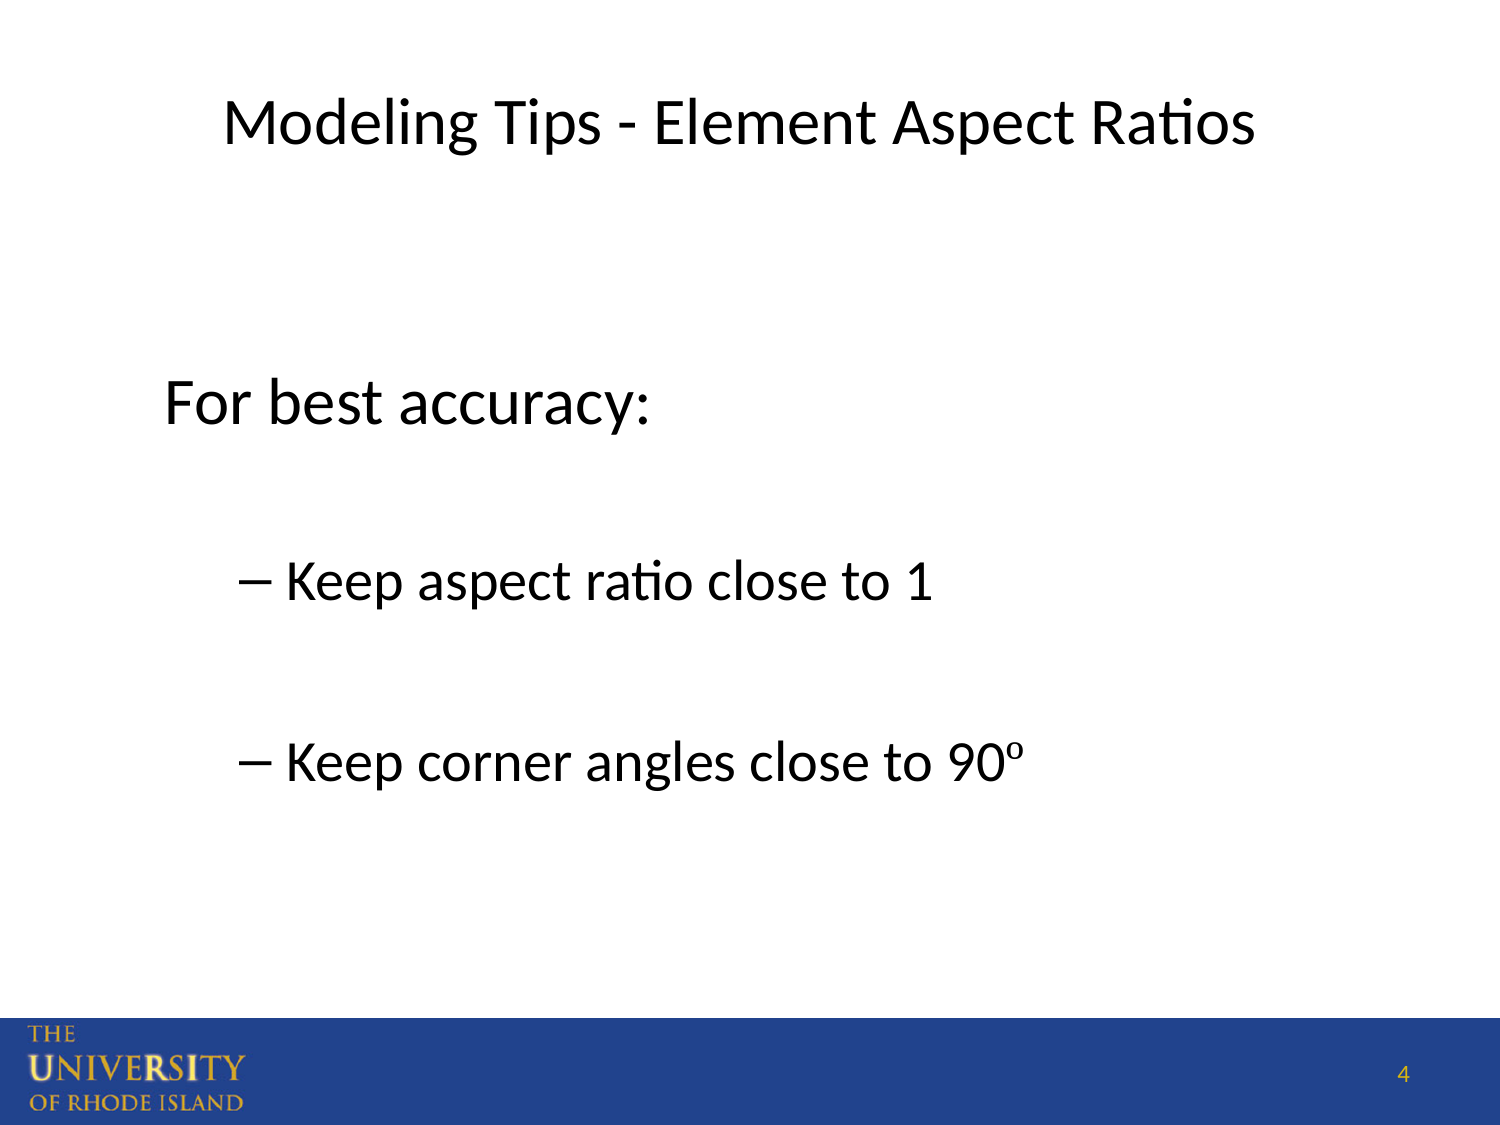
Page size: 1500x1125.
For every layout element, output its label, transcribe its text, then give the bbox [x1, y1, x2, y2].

picture [0, 1018, 1500, 1125]
list For best accuracy: Keep aspect ratio close to 1 Keep corner angles close to 90º [150, 350, 1250, 875]
title Modeling Tips - Element Aspect Ratios [75, 45, 1425, 233]
